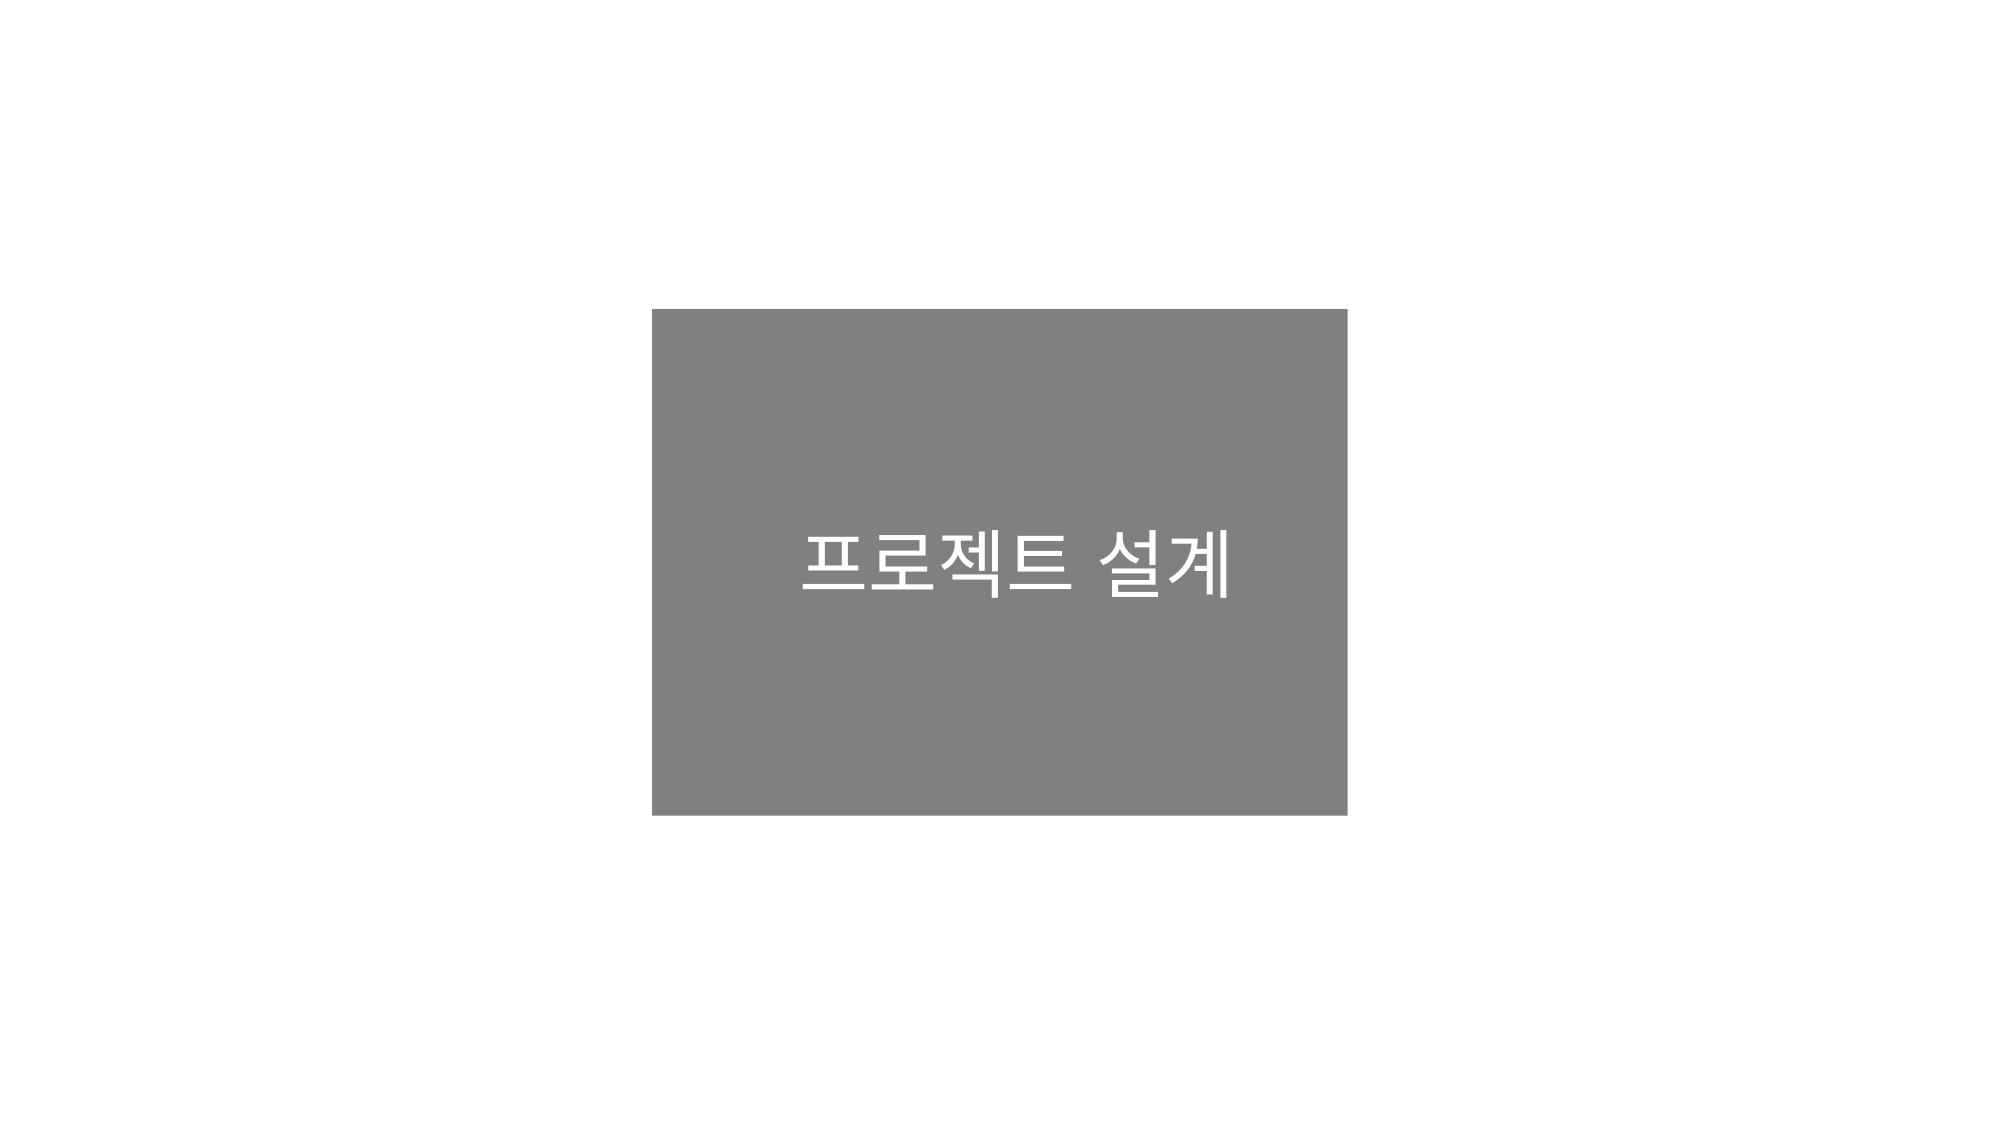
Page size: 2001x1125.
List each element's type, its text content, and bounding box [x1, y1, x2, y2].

text_box 프로젝트 설계 [651, 308, 1349, 817]
